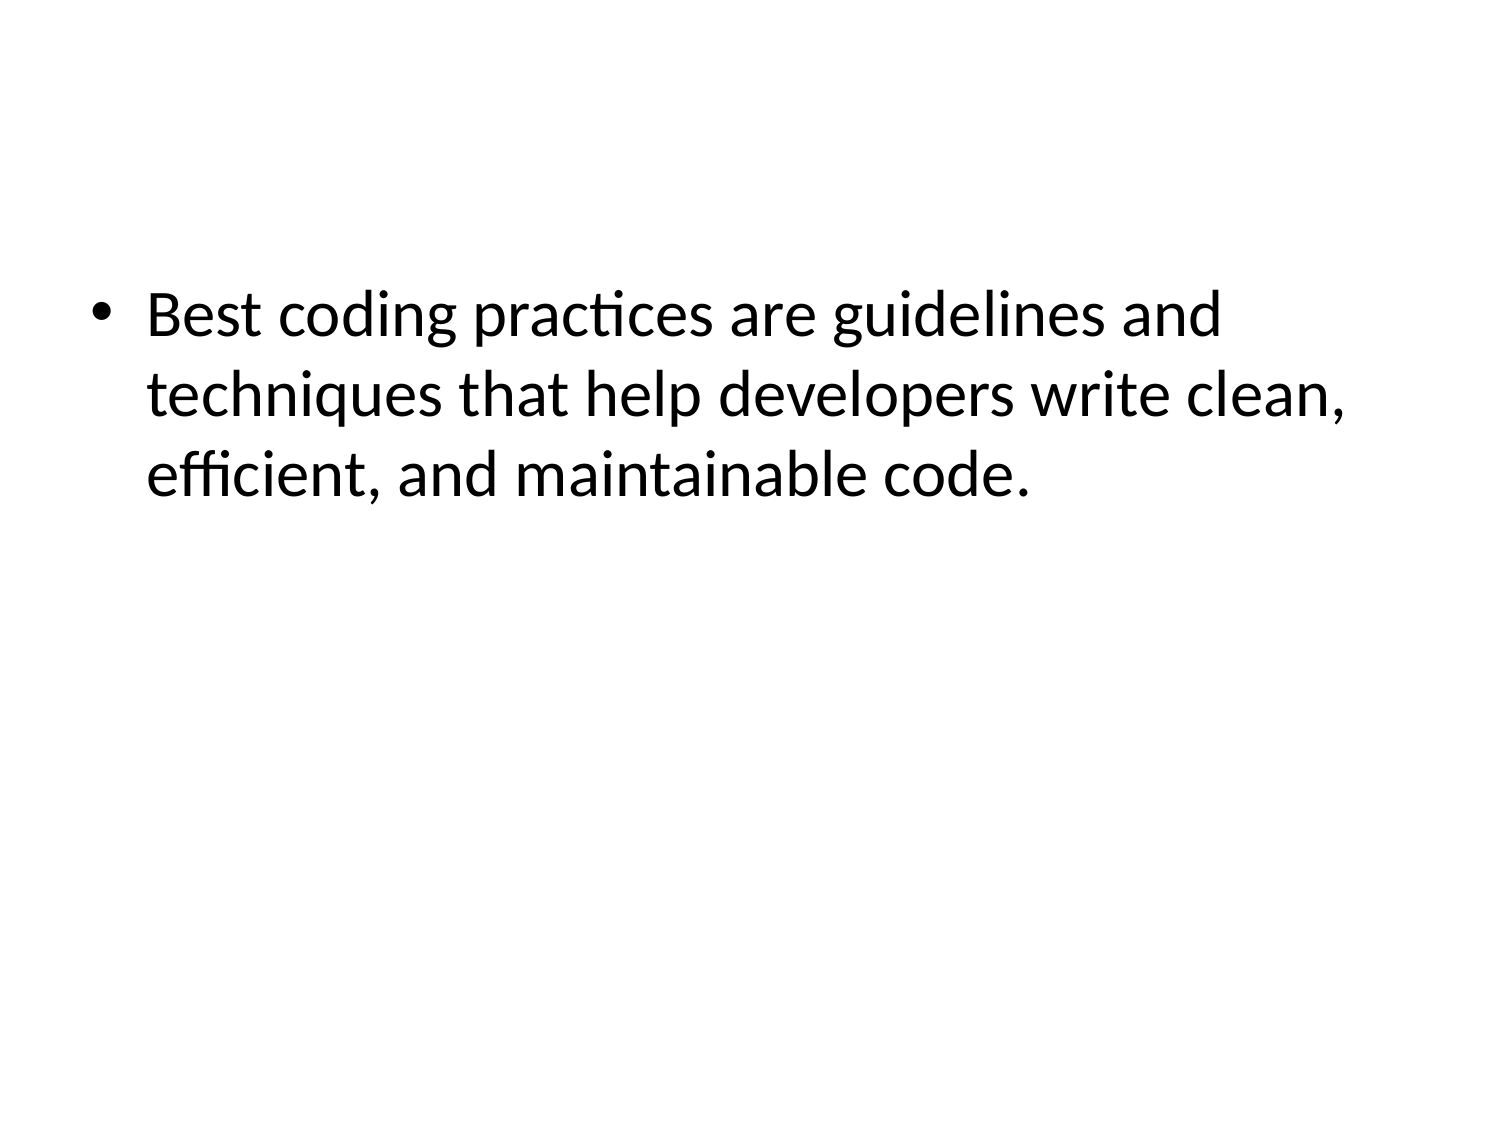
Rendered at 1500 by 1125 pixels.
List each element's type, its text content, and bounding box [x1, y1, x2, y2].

list Best coding practices are guidelines and techniques that help developers write clean, efficient, and maintainable code. [75, 262, 1425, 1005]
